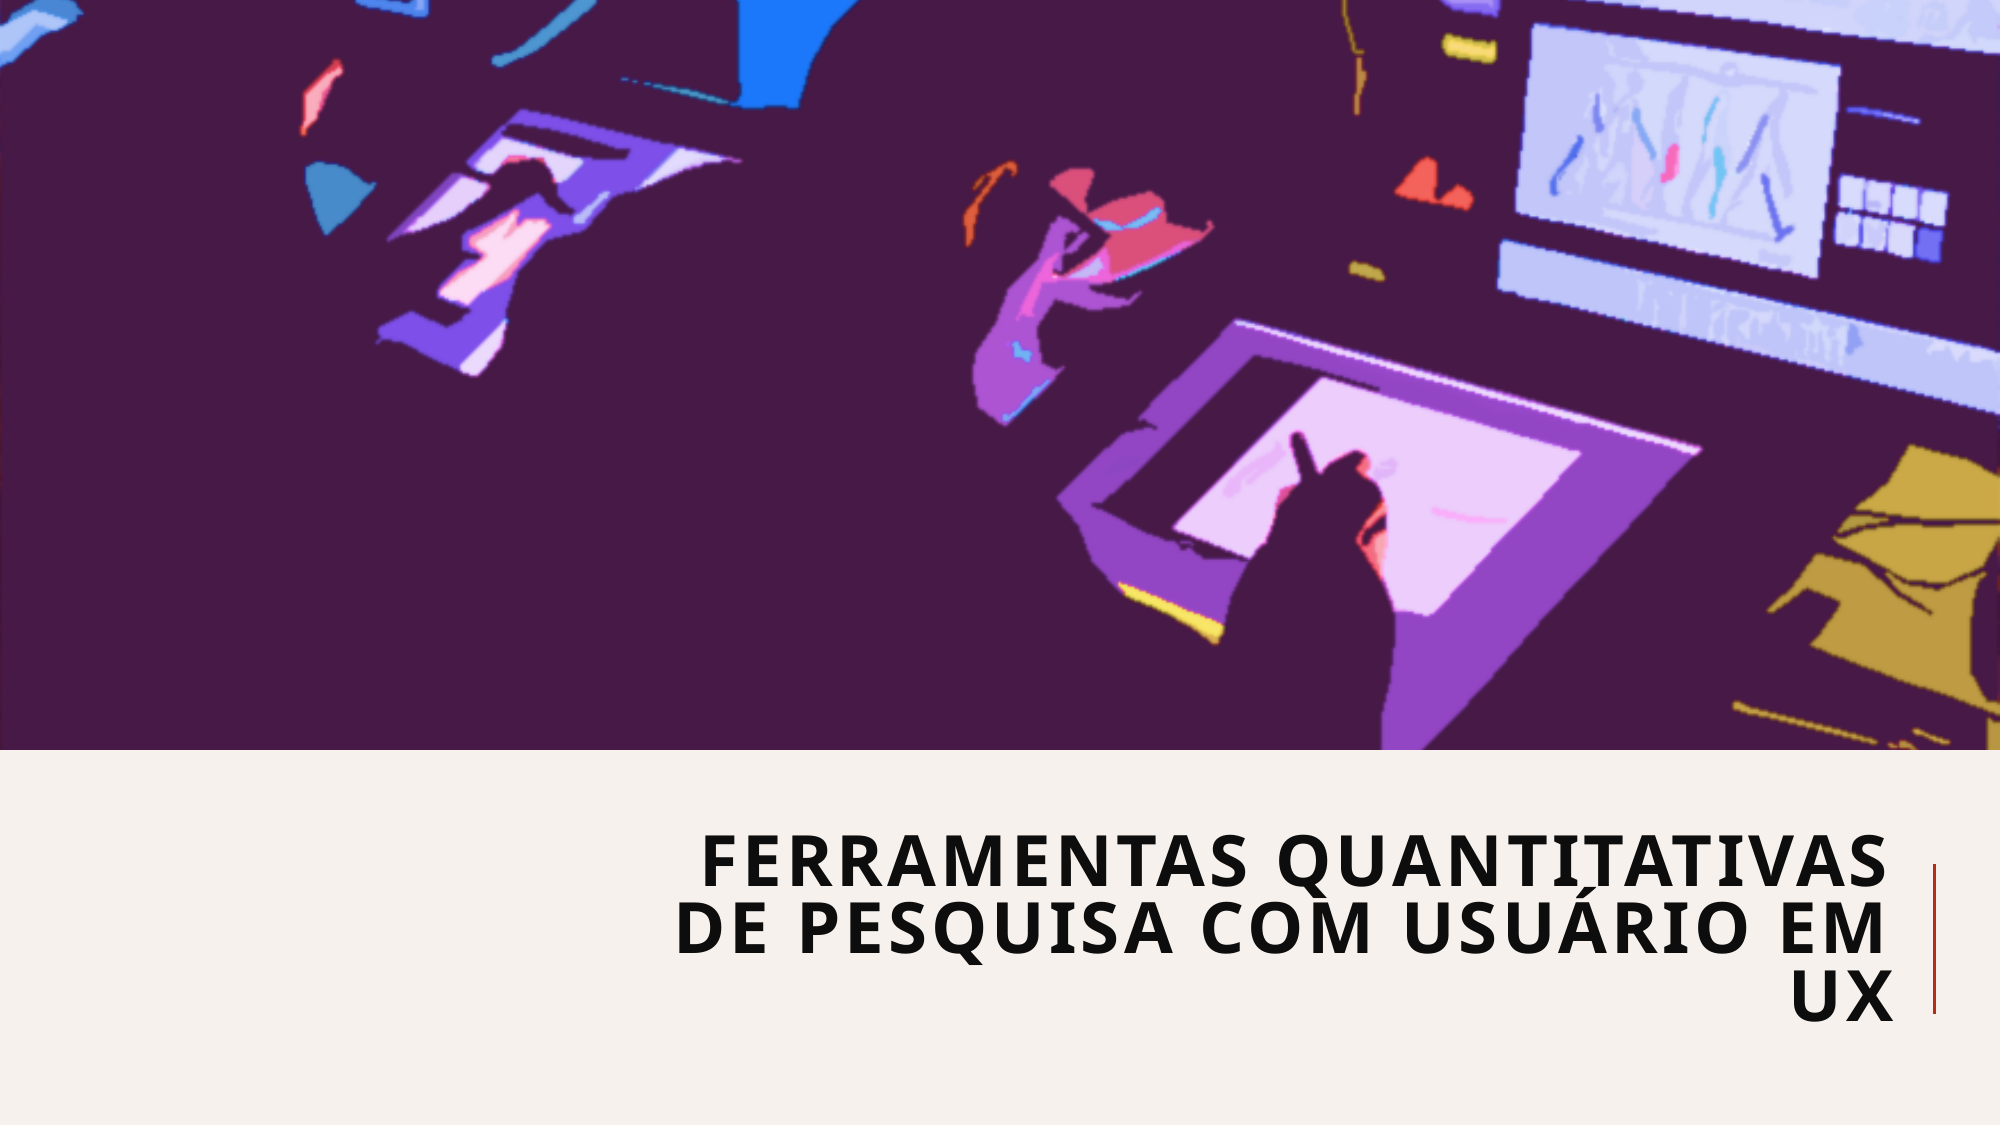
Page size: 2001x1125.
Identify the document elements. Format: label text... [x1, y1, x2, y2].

title Ferramentas Quantitativas de pesquisa com usuário em ux [633, 813, 1909, 1054]
picture [0, 0, 2000, 750]
